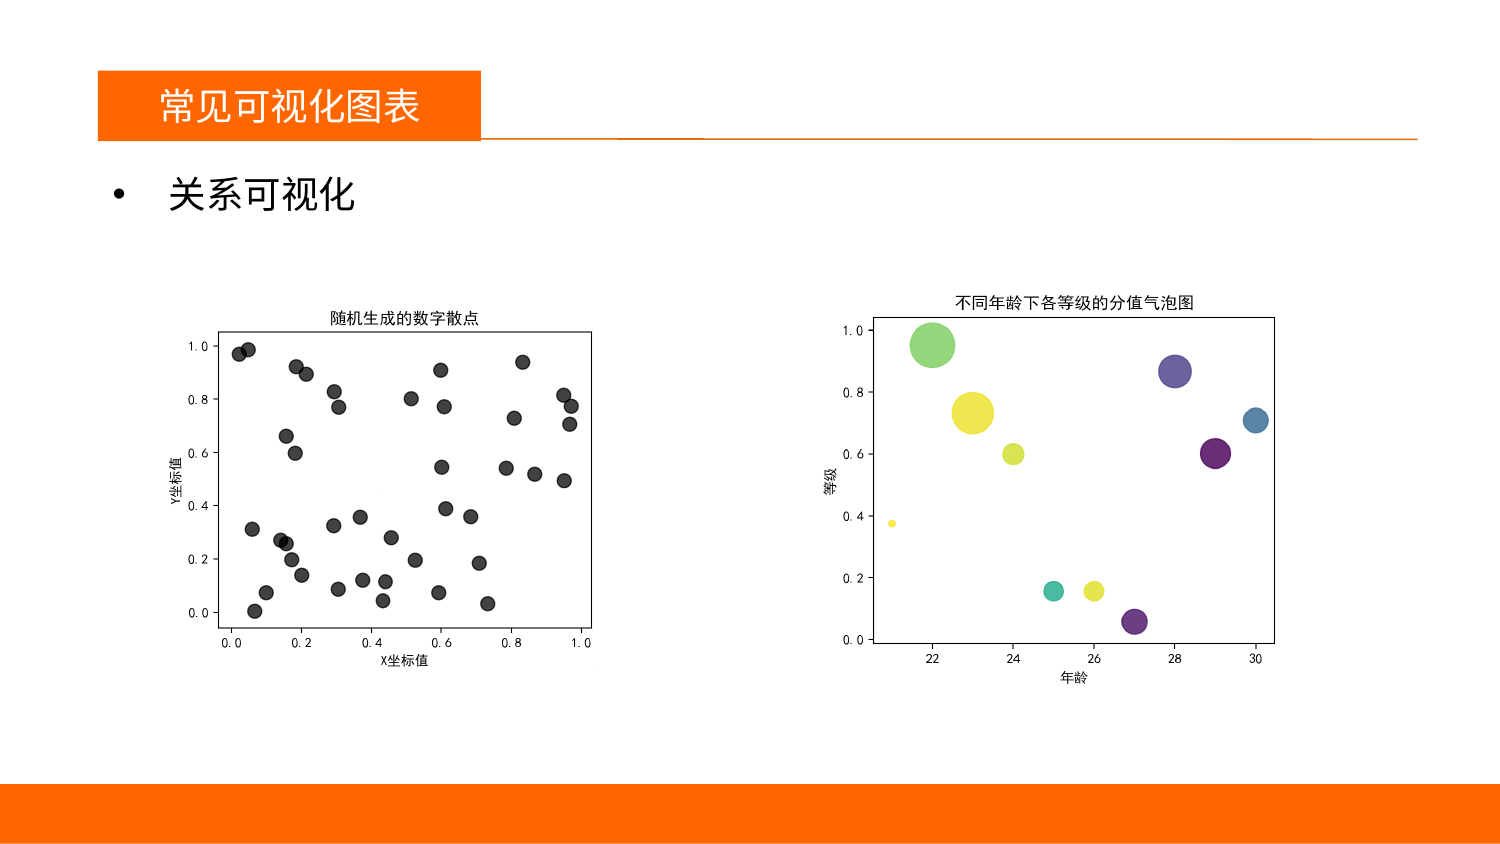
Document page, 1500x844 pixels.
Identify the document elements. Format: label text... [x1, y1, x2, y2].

text_box [0, 782, 1500, 844]
text_box [99, 70, 130, 147]
picture [821, 291, 1282, 687]
text_box 常见可视化图表 [96, 68, 483, 143]
picture [165, 309, 599, 668]
text_box 关系可视化 [97, 164, 1418, 224]
